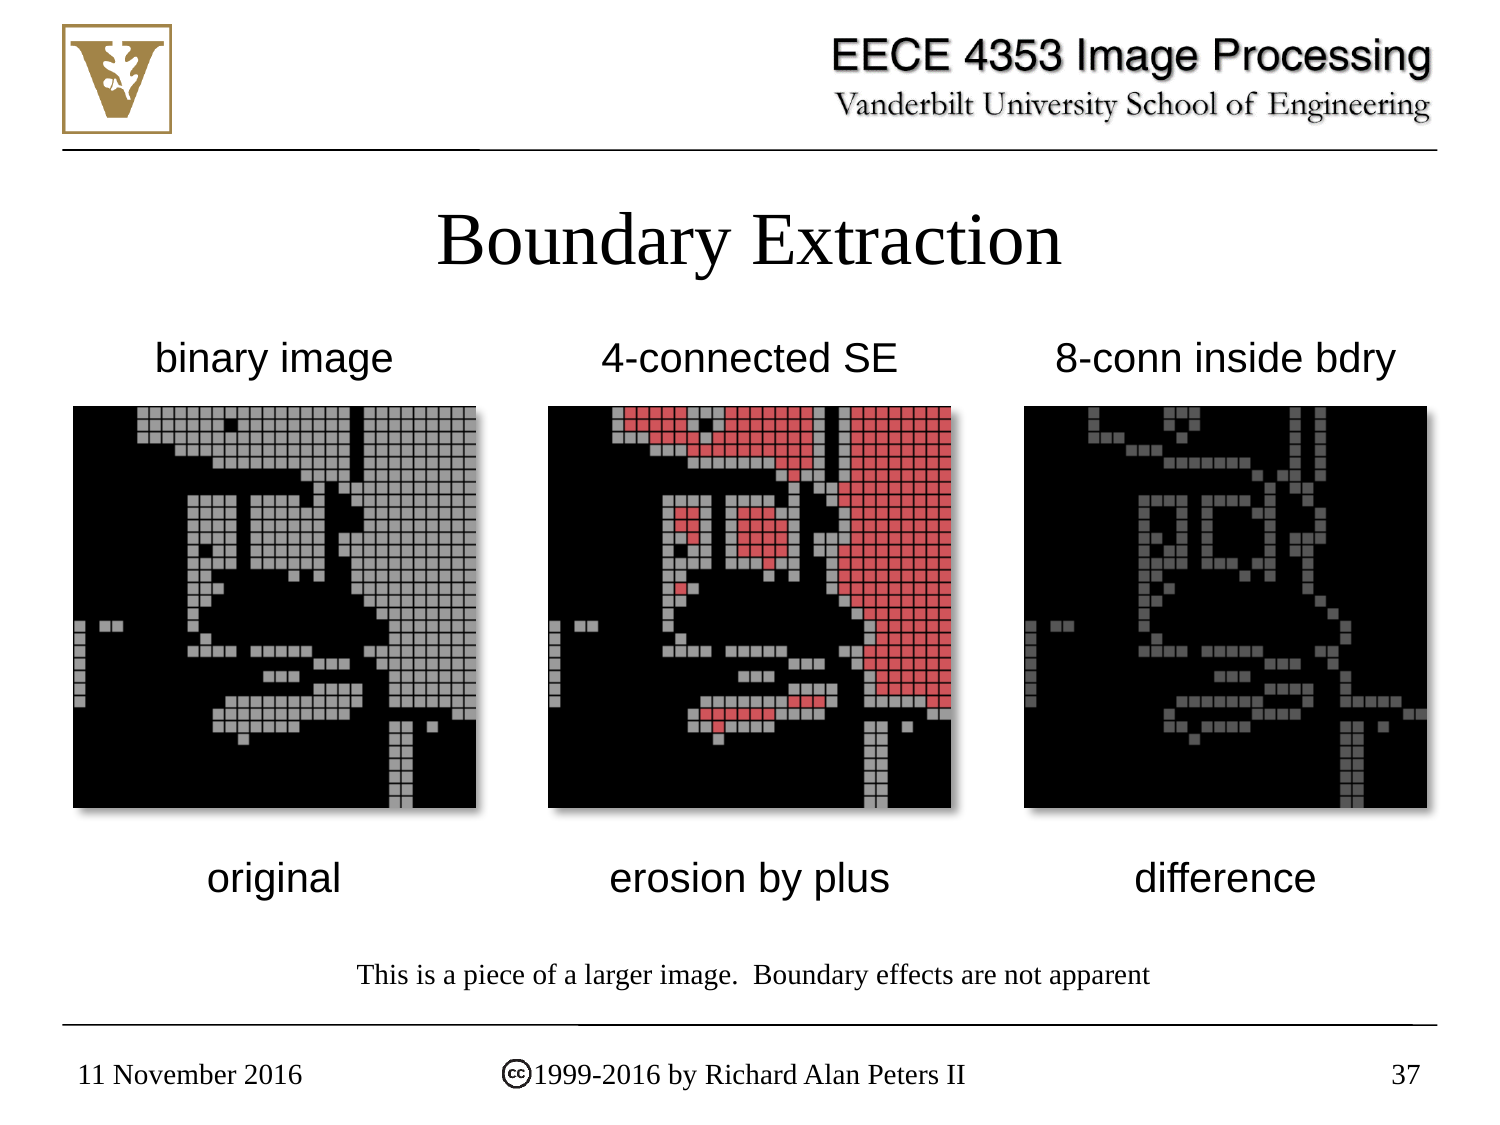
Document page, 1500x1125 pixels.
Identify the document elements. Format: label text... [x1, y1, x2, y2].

picture [62, 24, 172, 134]
text_box 8-conn inside bdry [1040, 323, 1412, 389]
picture [1024, 405, 1427, 809]
text_box binary image [140, 323, 409, 389]
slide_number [62, 1042, 400, 1103]
text_box 4-connected SE [586, 323, 914, 389]
text_box difference [1119, 843, 1332, 909]
picture [548, 405, 951, 809]
text_box This is a piece of a larger image. Boundary effects are not apparent [341, 947, 1166, 998]
text_box original [191, 843, 357, 909]
footer 1999-2016 by Richard Alan Peters II [496, 1042, 1004, 1103]
slide_number 37 [1098, 1042, 1436, 1103]
text_box Boundary Extraction [399, 174, 1100, 294]
picture [826, 25, 1436, 133]
picture [73, 405, 476, 809]
text_box erosion by plus [594, 843, 906, 909]
